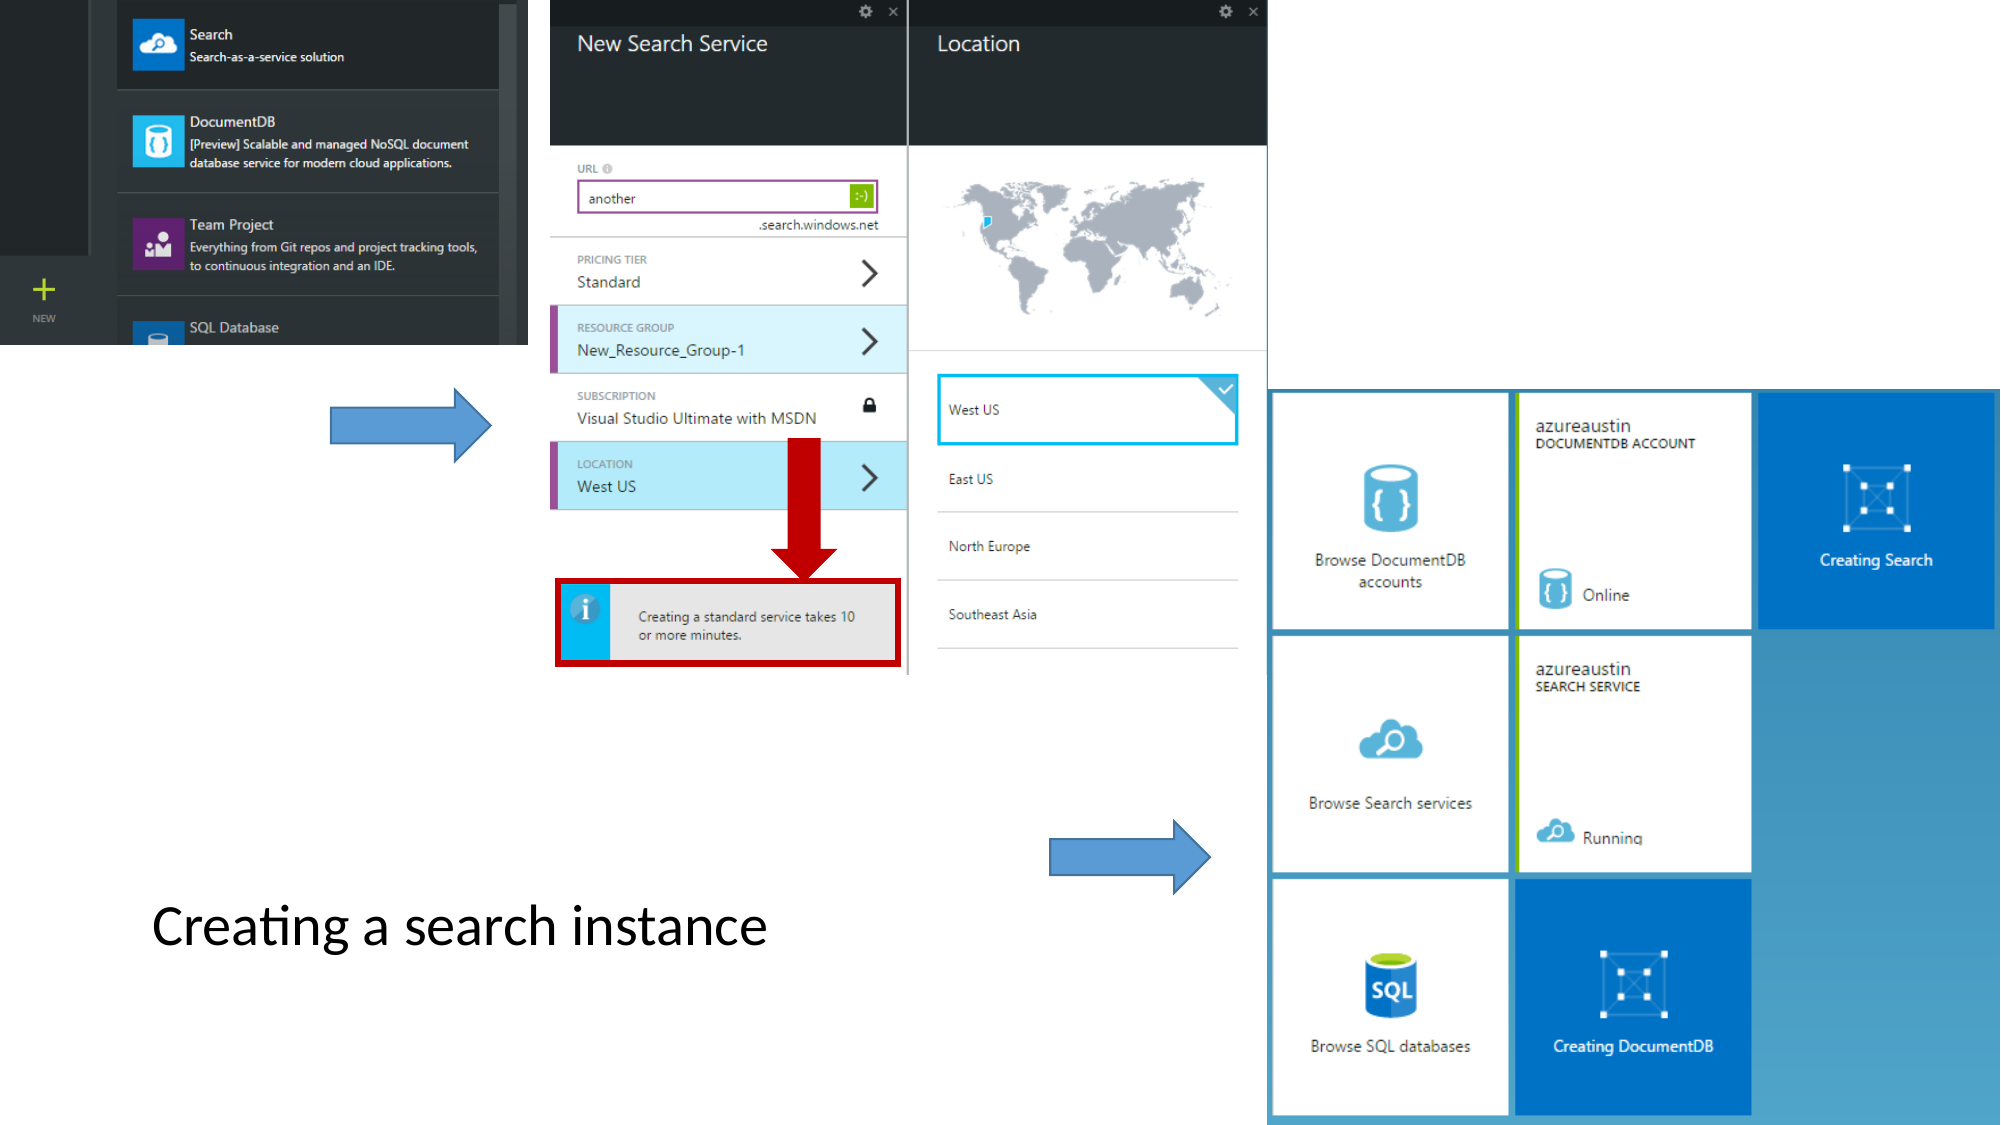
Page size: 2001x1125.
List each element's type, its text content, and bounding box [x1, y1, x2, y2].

text_box [329, 387, 493, 464]
text_box [1049, 818, 1212, 896]
picture [550, 0, 2000, 1125]
picture [0, 0, 528, 345]
list Creating a search instance [137, 888, 1267, 993]
